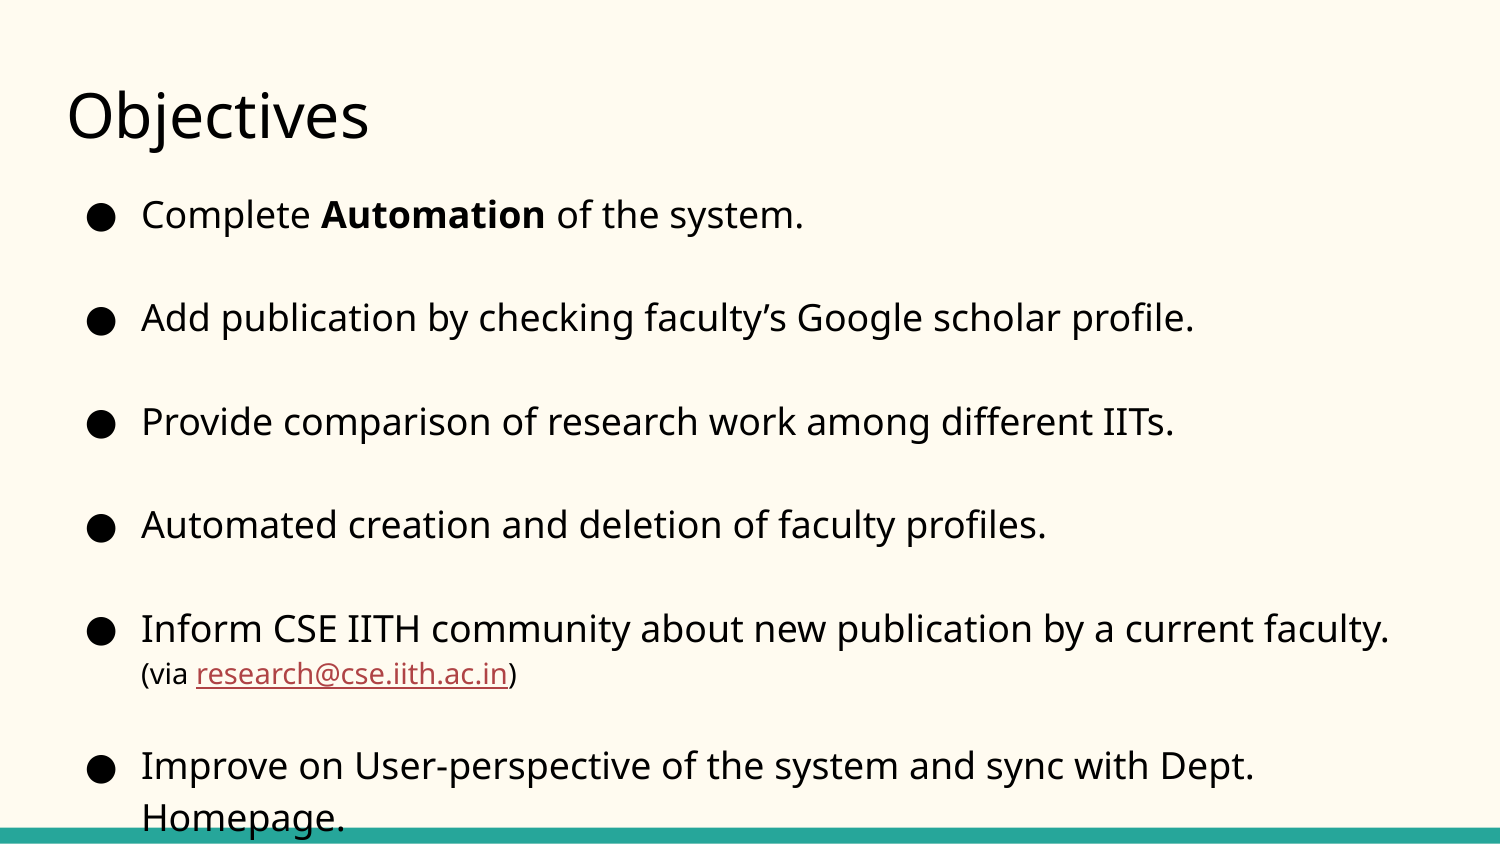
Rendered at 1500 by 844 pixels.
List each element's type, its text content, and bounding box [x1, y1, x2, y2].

title Objectives [51, 60, 1449, 162]
list Complete Automation of the system. Add publication by checking faculty’s Google scholar profile. Provide comparison of research work among different IITs. Automated creation and deletion of faculty profiles. Inform CSE IITH community about new publication by a current faculty. (via research@cse.iith.ac.in) Improve on User-perspective of the system and sync with Dept. Homepage. [51, 169, 1449, 727]
